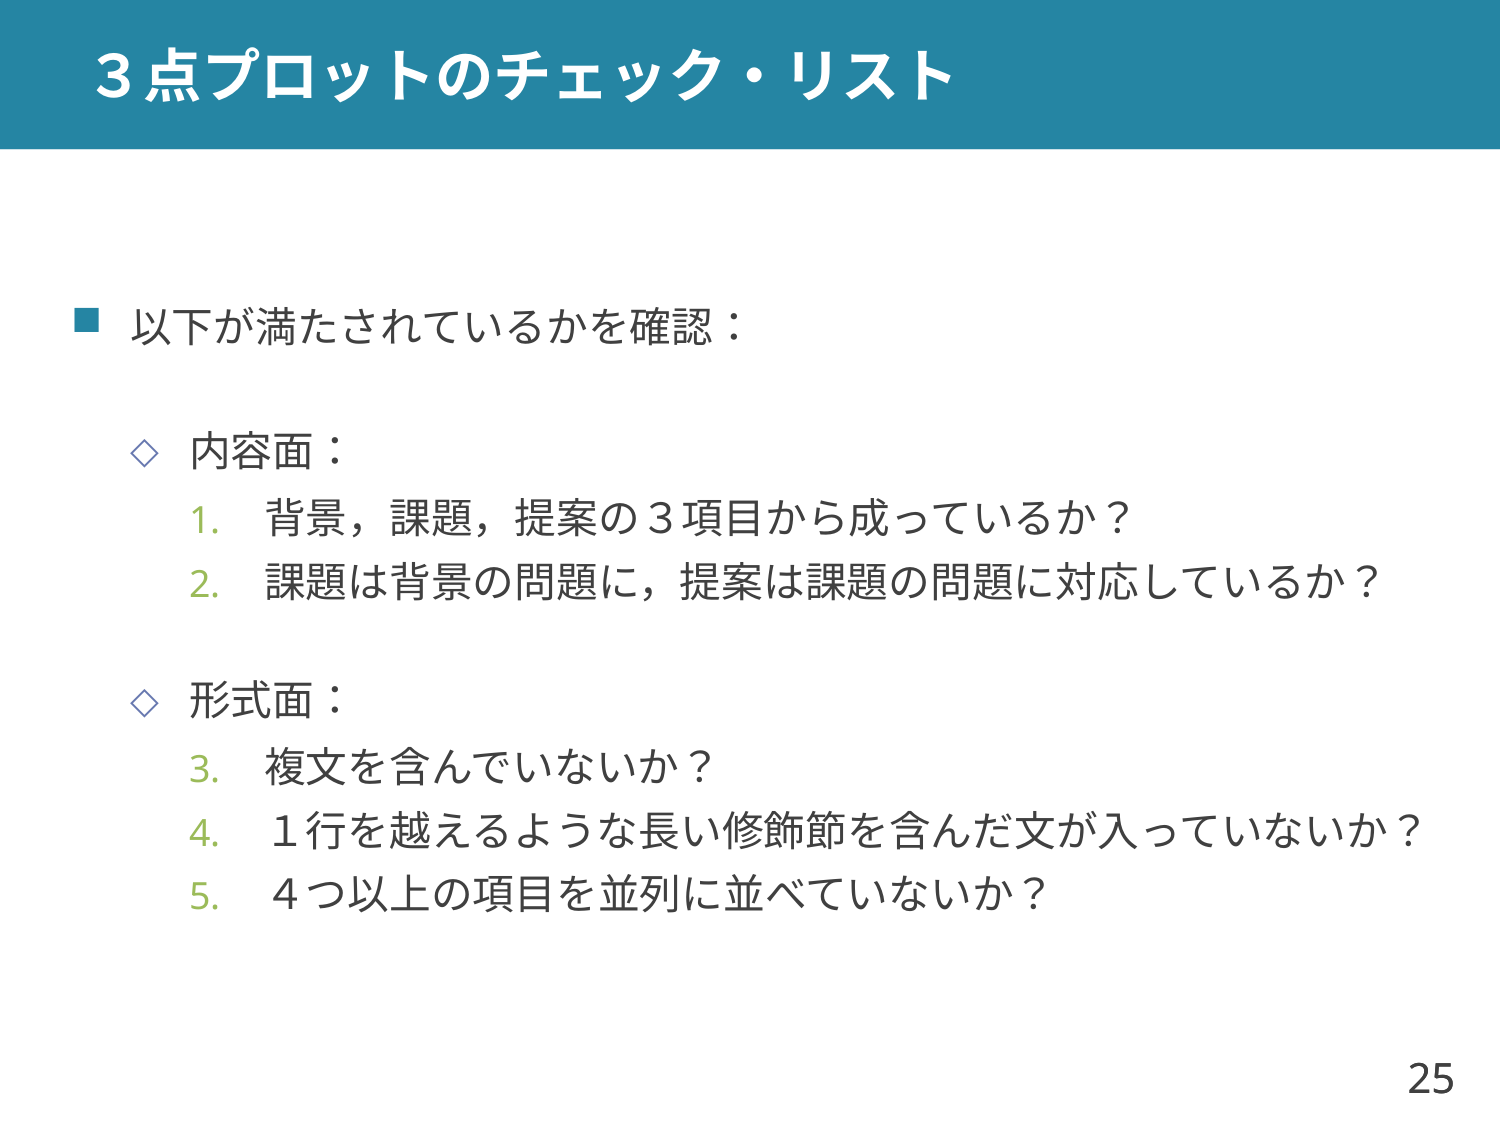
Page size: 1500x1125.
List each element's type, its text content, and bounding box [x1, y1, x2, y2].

list 以下が満たされているかを確認： 内容面： 背景，課題，提案の３項目から成っているか？ 課題は背景の問題に，提案は課題の問題に対応しているか？ 形式面： 複文を含んでいないか？ １行を越えるような長い修飾節を含んだ文が入っていないか？ ４つ以上の項目を並列に並べていないか？ [55, 178, 1459, 1036]
title ３点プロットのチェック・リスト [70, 0, 1500, 150]
